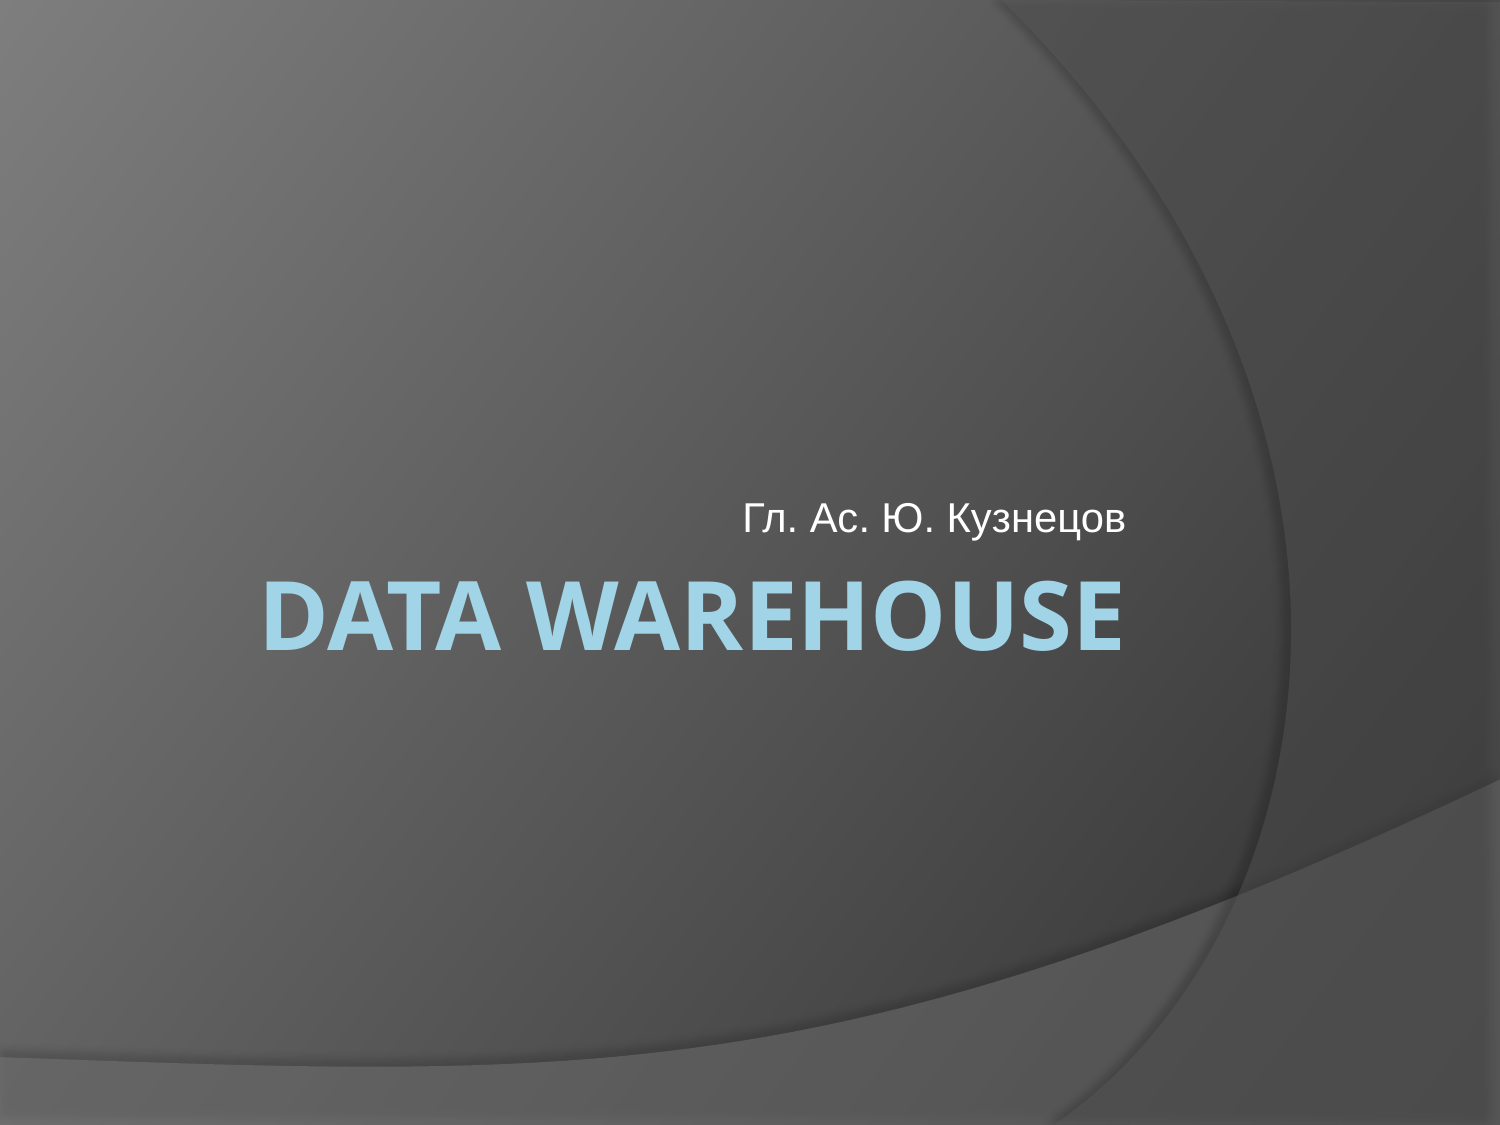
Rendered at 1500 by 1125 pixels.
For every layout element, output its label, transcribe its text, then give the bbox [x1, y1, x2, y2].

subtitle Гл. Ас. Ю. Кузнецов [71, 253, 1134, 541]
title Data WareHouse [70, 547, 1134, 925]
